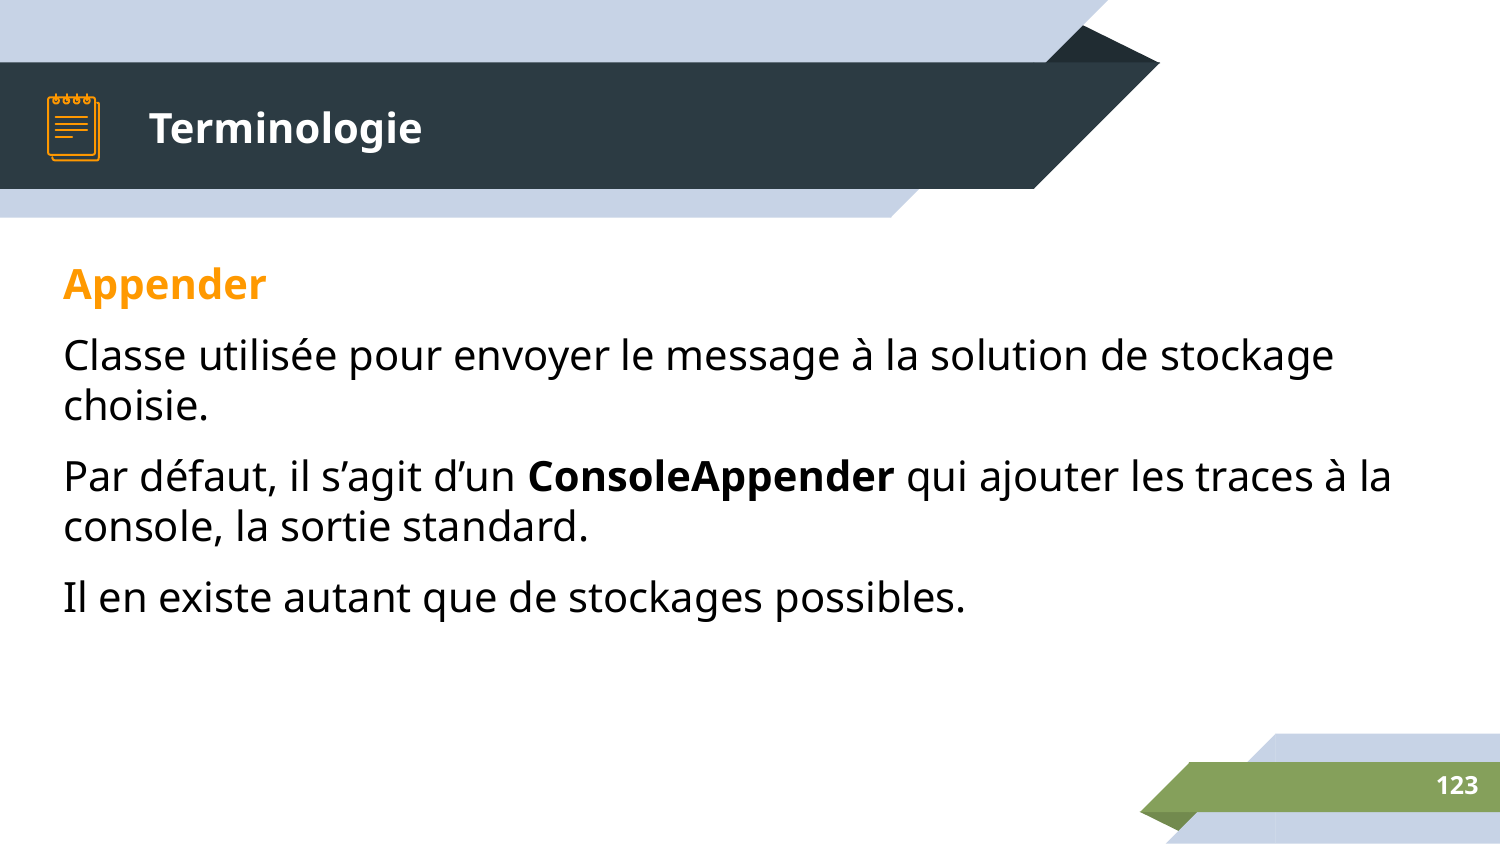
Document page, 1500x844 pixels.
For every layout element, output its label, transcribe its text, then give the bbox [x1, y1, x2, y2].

list Appender Classe utilisée pour envoyer le message à la solution de stockage choisie. Par défaut, il s’agit d’un ConsoleAppender qui ajouter les traces à la console, la sortie standard. Il en existe autant que de stockages possibles. [48, 243, 1461, 647]
slide_number ‹#› [1249, 760, 1494, 813]
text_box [47, 93, 100, 161]
title Terminologie [133, 64, 997, 190]
